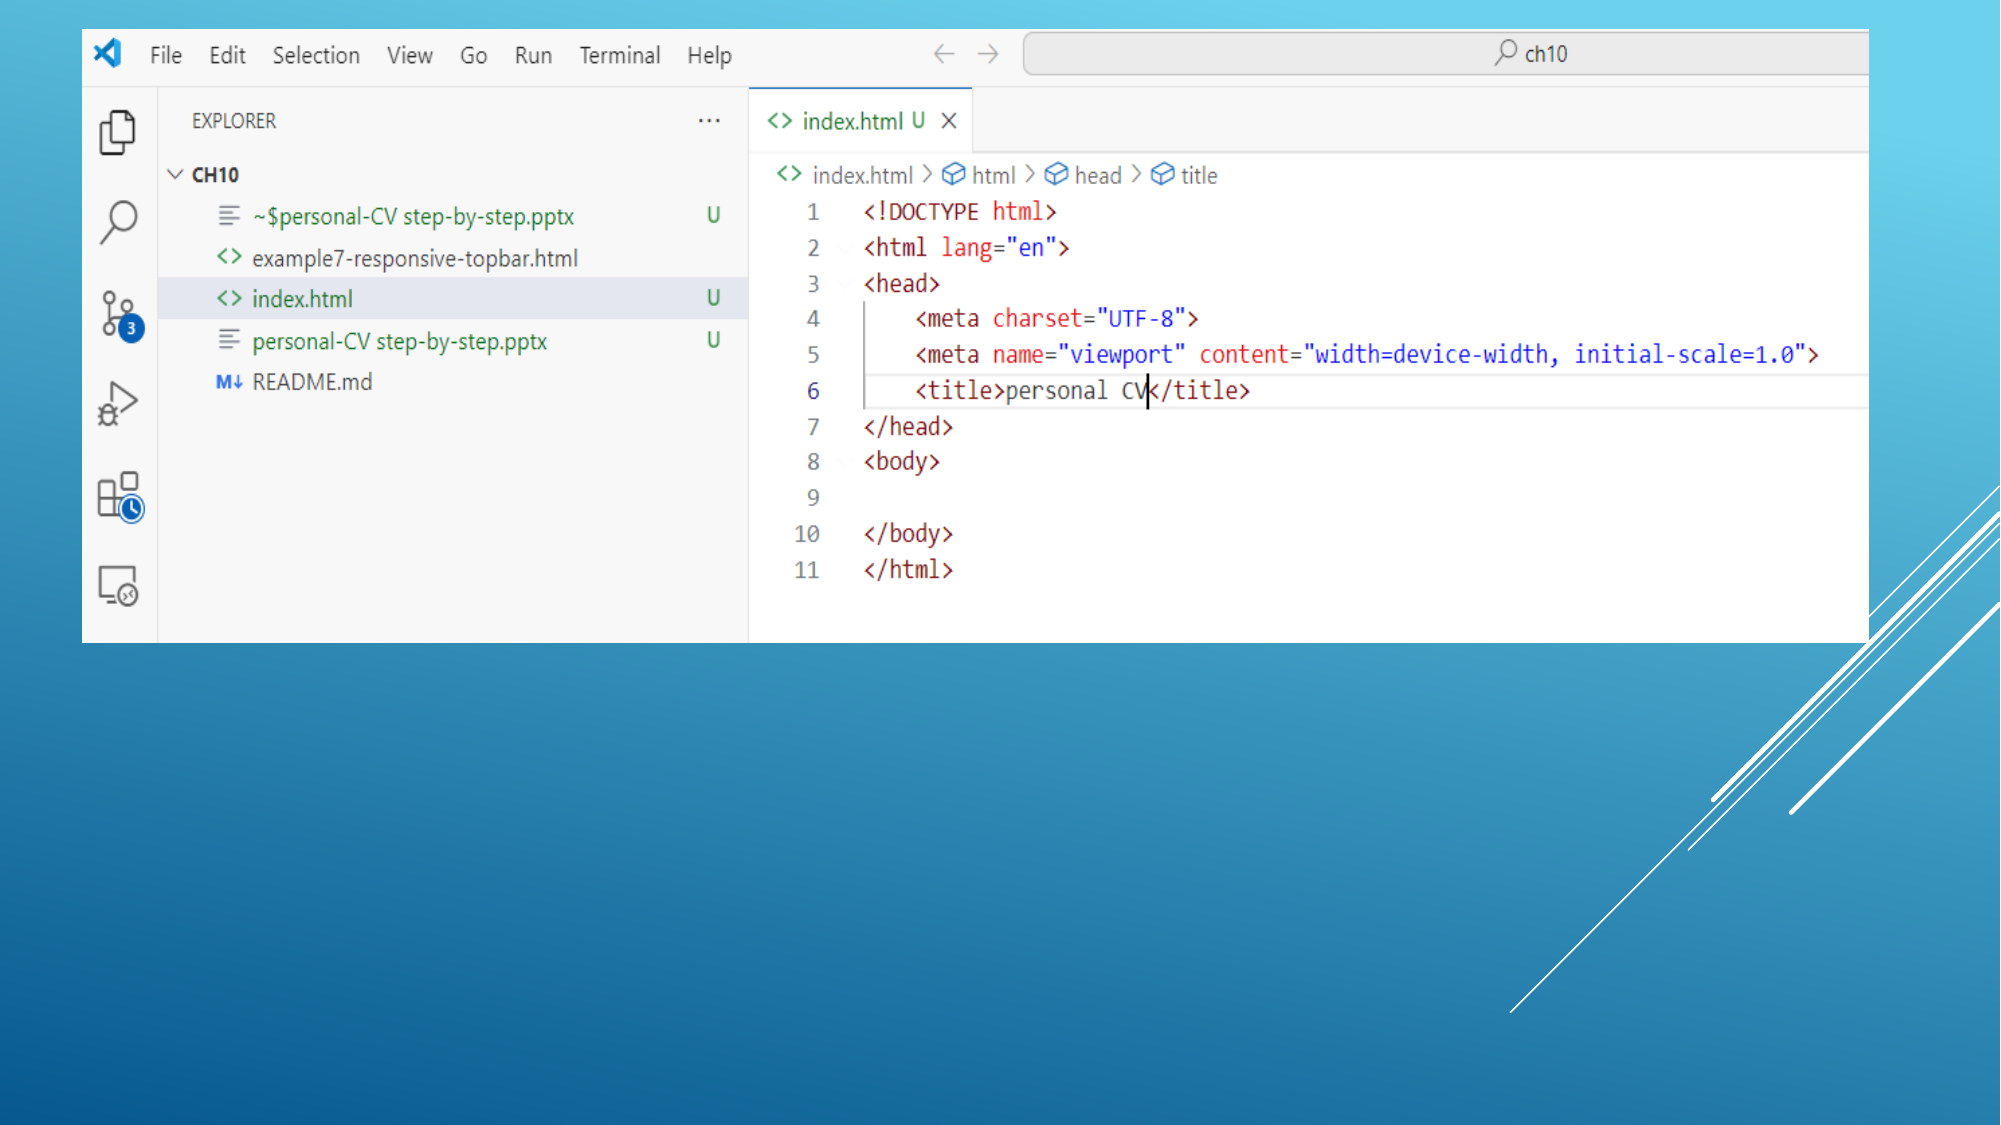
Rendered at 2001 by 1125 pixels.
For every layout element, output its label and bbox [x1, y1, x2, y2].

picture [82, 29, 1869, 643]
